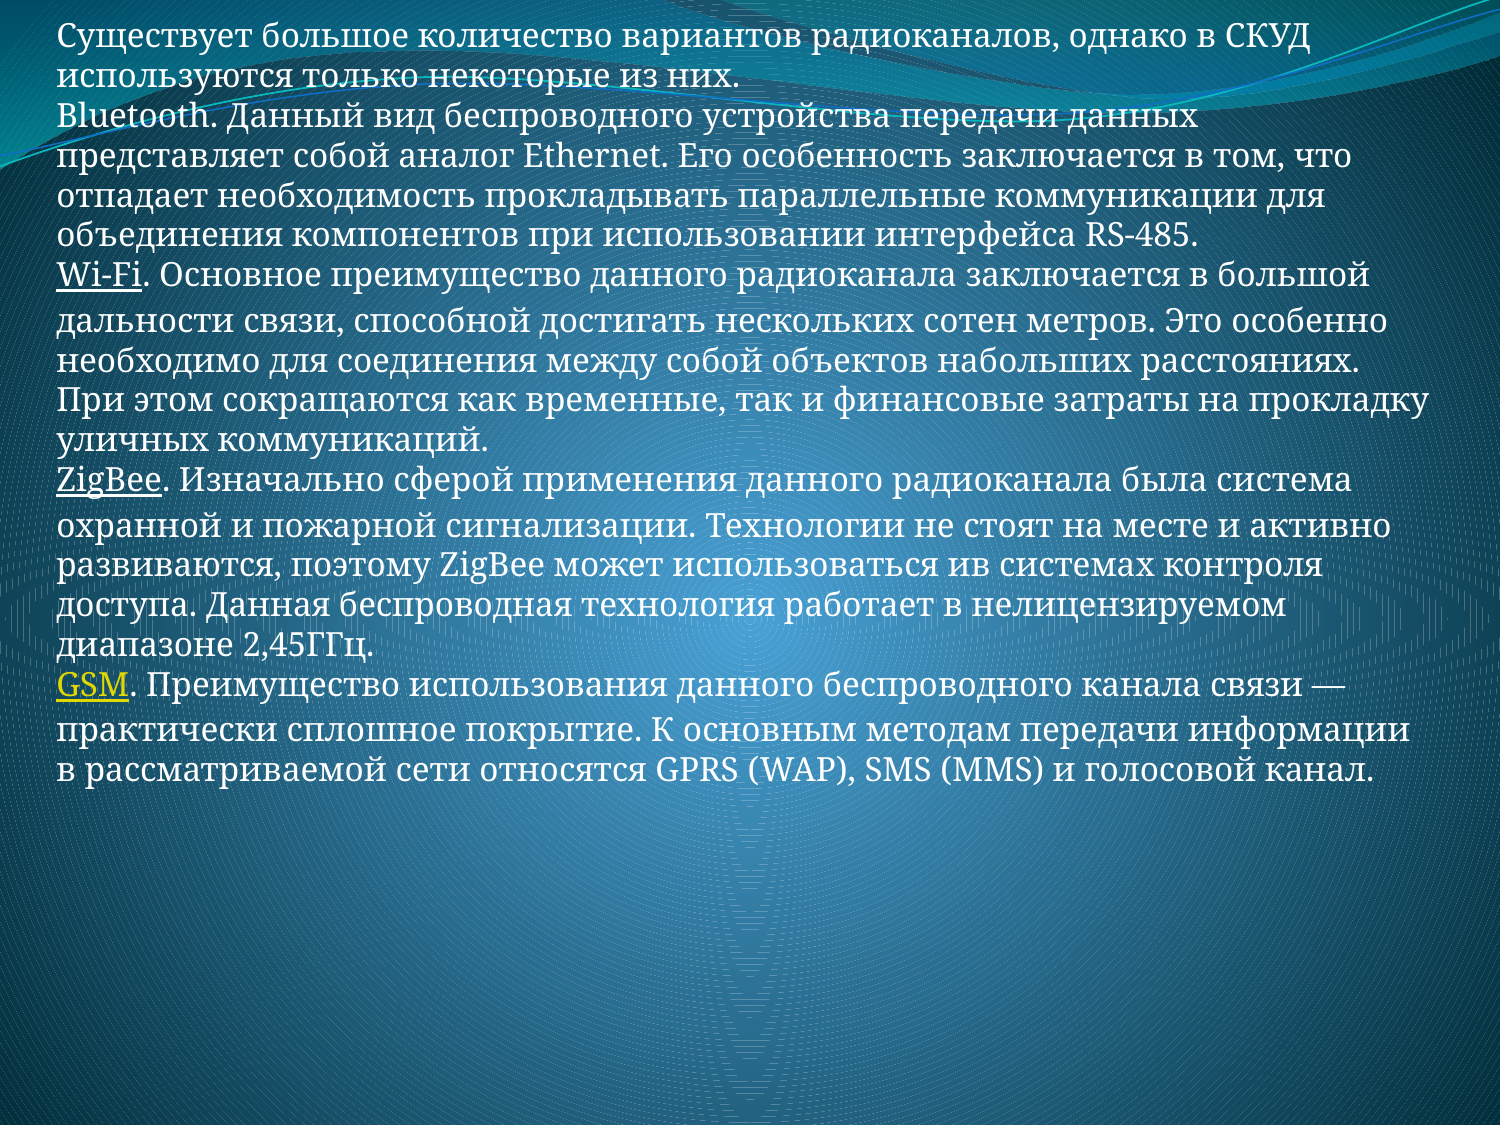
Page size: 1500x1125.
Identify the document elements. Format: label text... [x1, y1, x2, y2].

text_box Существует большое количество вариантов радиоканалов, однако в СКУД используются только некоторые из них. Bluetooth. Данный вид беспроводного устройства передачи данных представляет собой аналог Ethernet. Его особенность заключается в том, что отпадает необходимость прокладывать параллельные коммуникации для объединения компонентов при использовании интерфейса RS-485. Wi-Fi. Основное преимущество данного радиоканала заключается в большой дальности связи, способной достигать нескольких сотен метров. Это особенно необходимо для соединения между собой объектов набольших расстояниях. При этом сокращаются как временные, так и финансовые затраты на прокладку уличных коммуникаций. ZigBee. Изначально сферой применения данного радиоканала была система охранной и пожарной сигнализации. Технологии не стоят на месте и активно развиваются, поэтому ZigBee может использоваться ив системах контроля доступа. Данная беспроводная технология работает в нелицензируемом диапазоне 2,45ГГц. GSM. Преимущество использования данного беспроводного канала связи — практически сплошное покрытие. К основным методам передачи информации в рассматриваемой сети относятся GPRS (WAP), SMS (MMS) и голосовой канал. [41, 6, 1447, 796]
